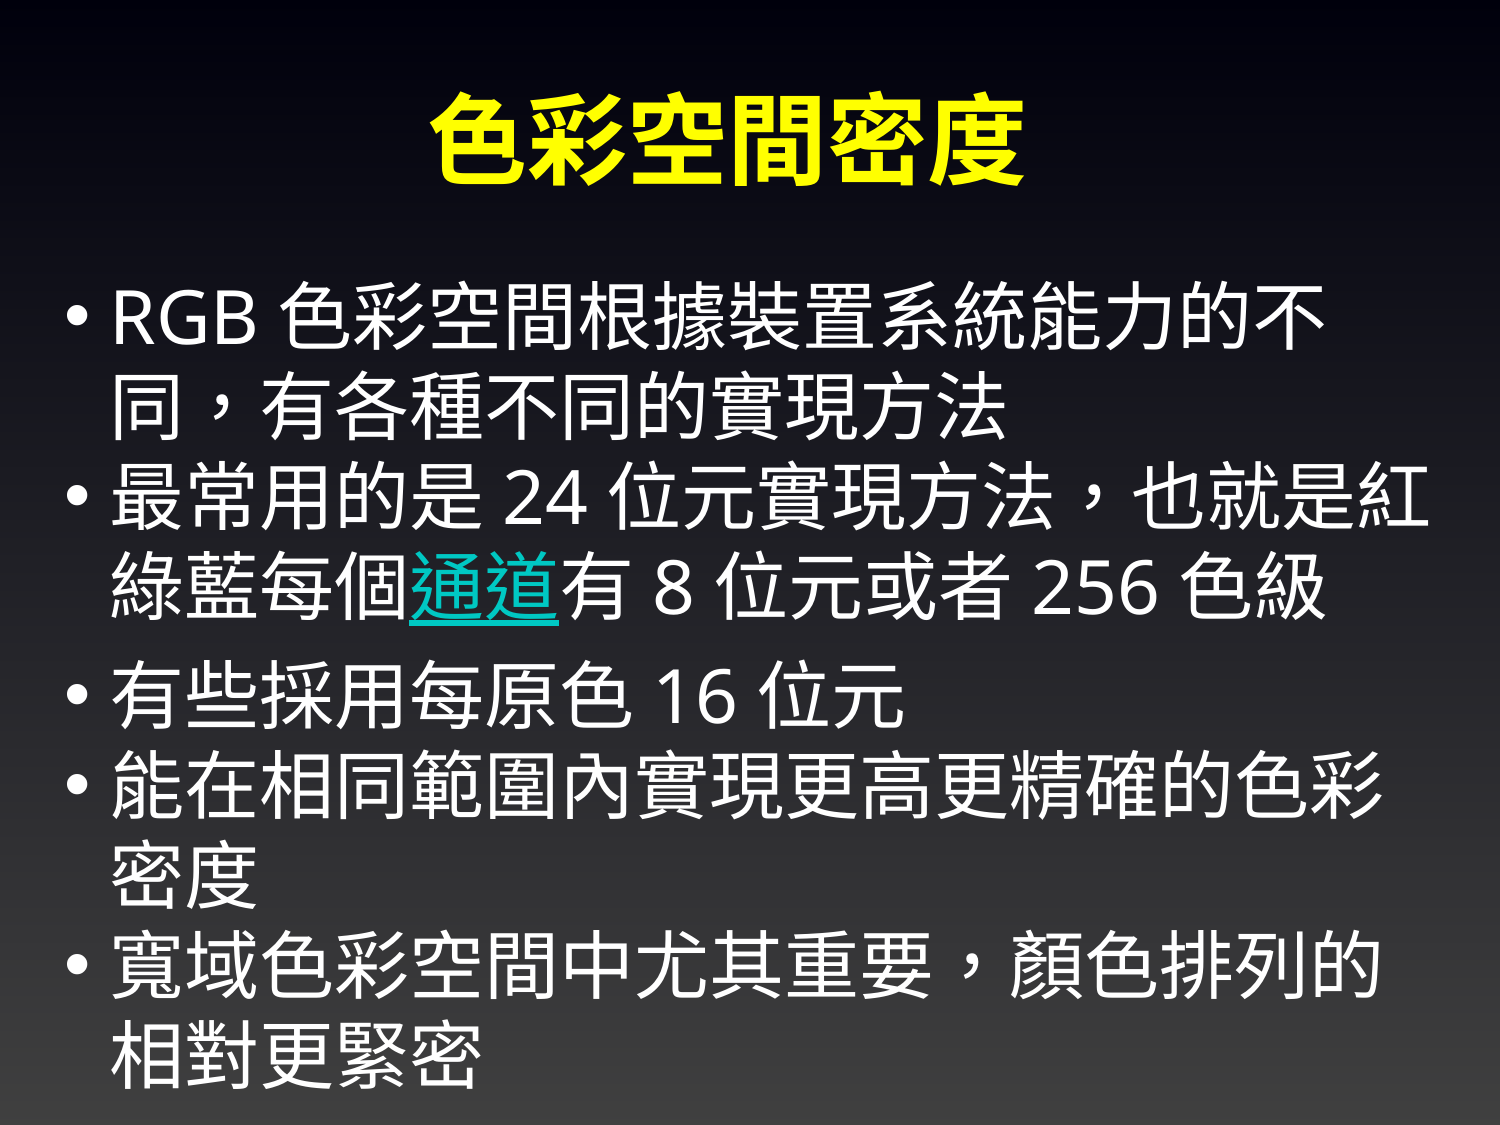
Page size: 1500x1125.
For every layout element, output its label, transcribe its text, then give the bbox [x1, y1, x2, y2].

text_box RGB色彩空間根據裝置系統能力的不同，有各種不同的實現方法 最常用的是24位元實現方法，也就是紅綠藍每個通道有8位元或者256色級 有些採用每原色16位元 能在相同範圍內實現更高更精確的色彩密度 寬域色彩空間中尤其重要，顏色排列的相對更緊密 [50, 262, 1450, 1106]
text_box 色彩空間密度 [412, 49, 1175, 213]
